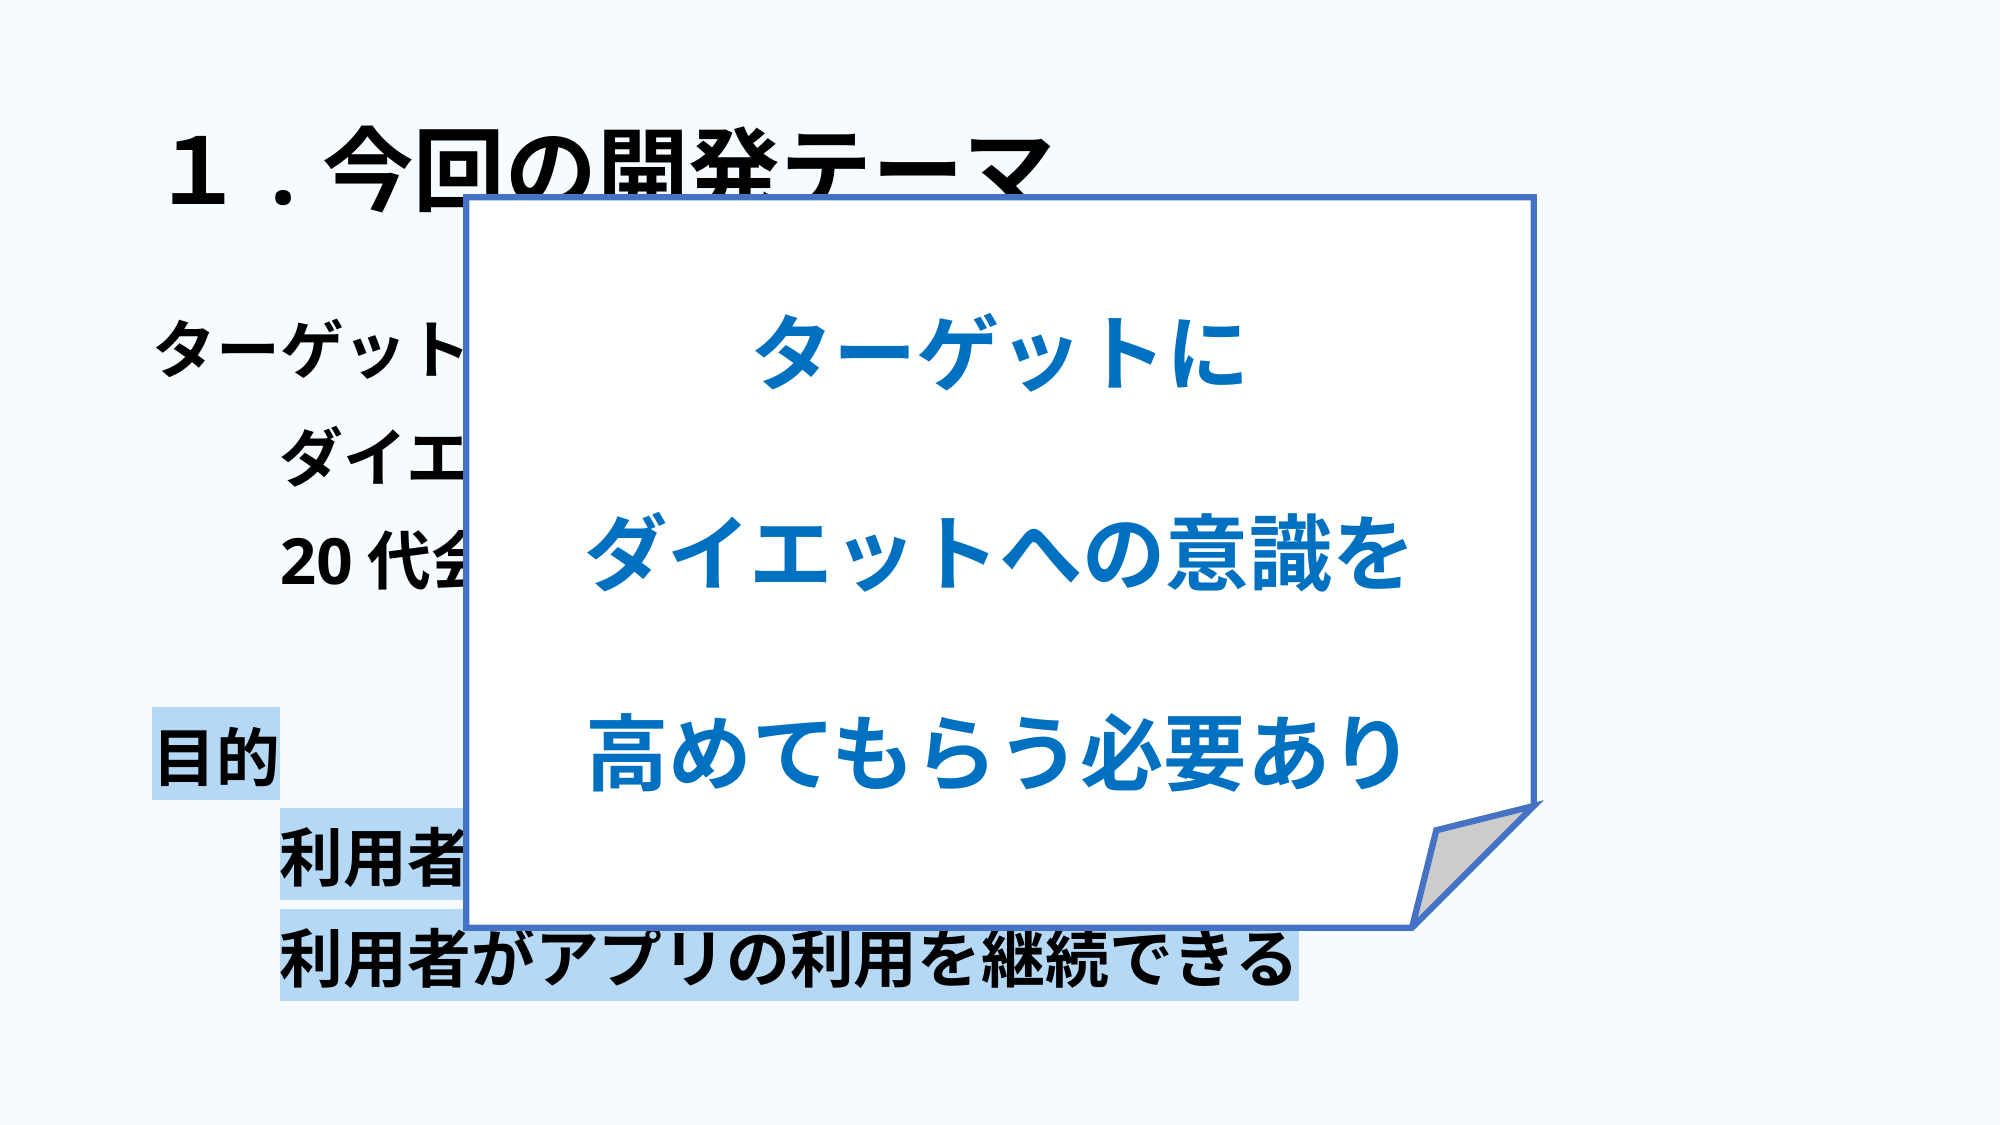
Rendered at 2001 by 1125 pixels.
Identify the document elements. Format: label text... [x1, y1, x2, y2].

list ターゲット ダイエットへの優先度が低い一人暮らし 20代会社員 目的 利用者にダイエットの意識が生まれる 利用者がアプリの利用を継続できる [137, 299, 1863, 1014]
title １.今回の開発テーマ [137, 59, 1863, 278]
text_box ターゲットに ダイエットへの意識を 高めてもらう必要あり [465, 196, 1538, 929]
